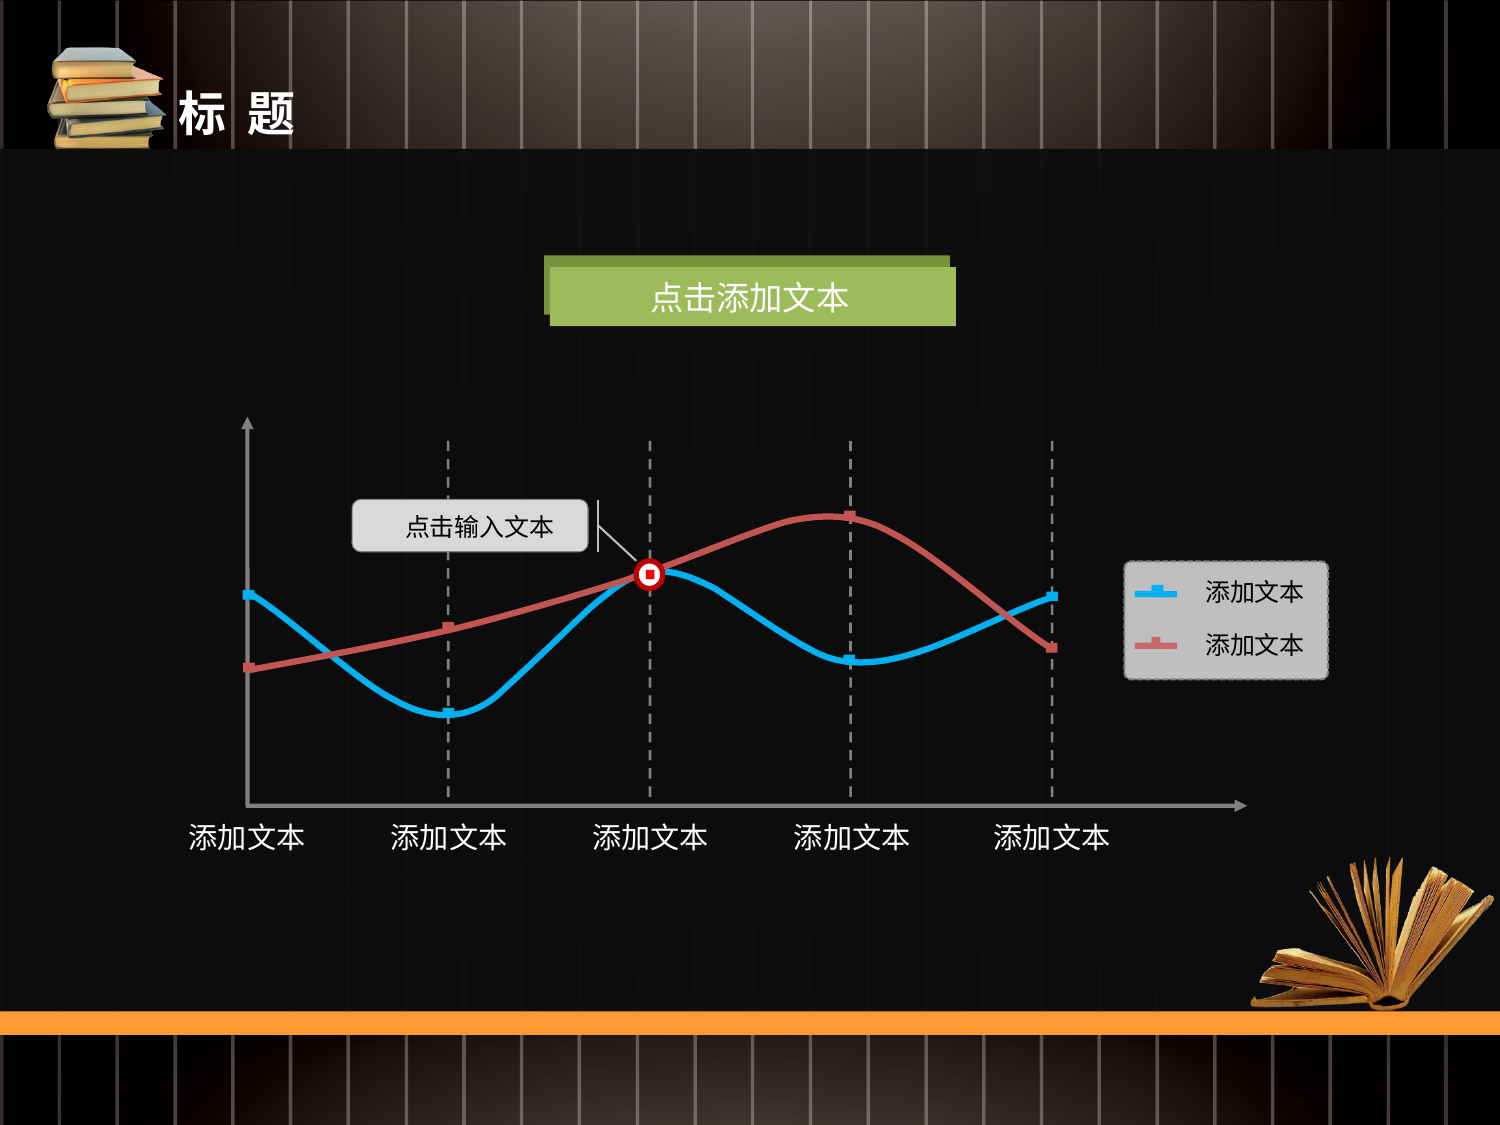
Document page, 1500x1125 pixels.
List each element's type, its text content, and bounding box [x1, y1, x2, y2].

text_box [245, 416, 1248, 806]
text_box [1124, 561, 1346, 680]
picture [1243, 800, 1500, 1030]
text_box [543, 255, 957, 327]
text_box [242, 510, 1058, 673]
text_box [154, 811, 1145, 870]
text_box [242, 681, 1059, 718]
picture [45, 41, 167, 148]
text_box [351, 499, 663, 589]
text_box 标 题 [163, 75, 312, 148]
